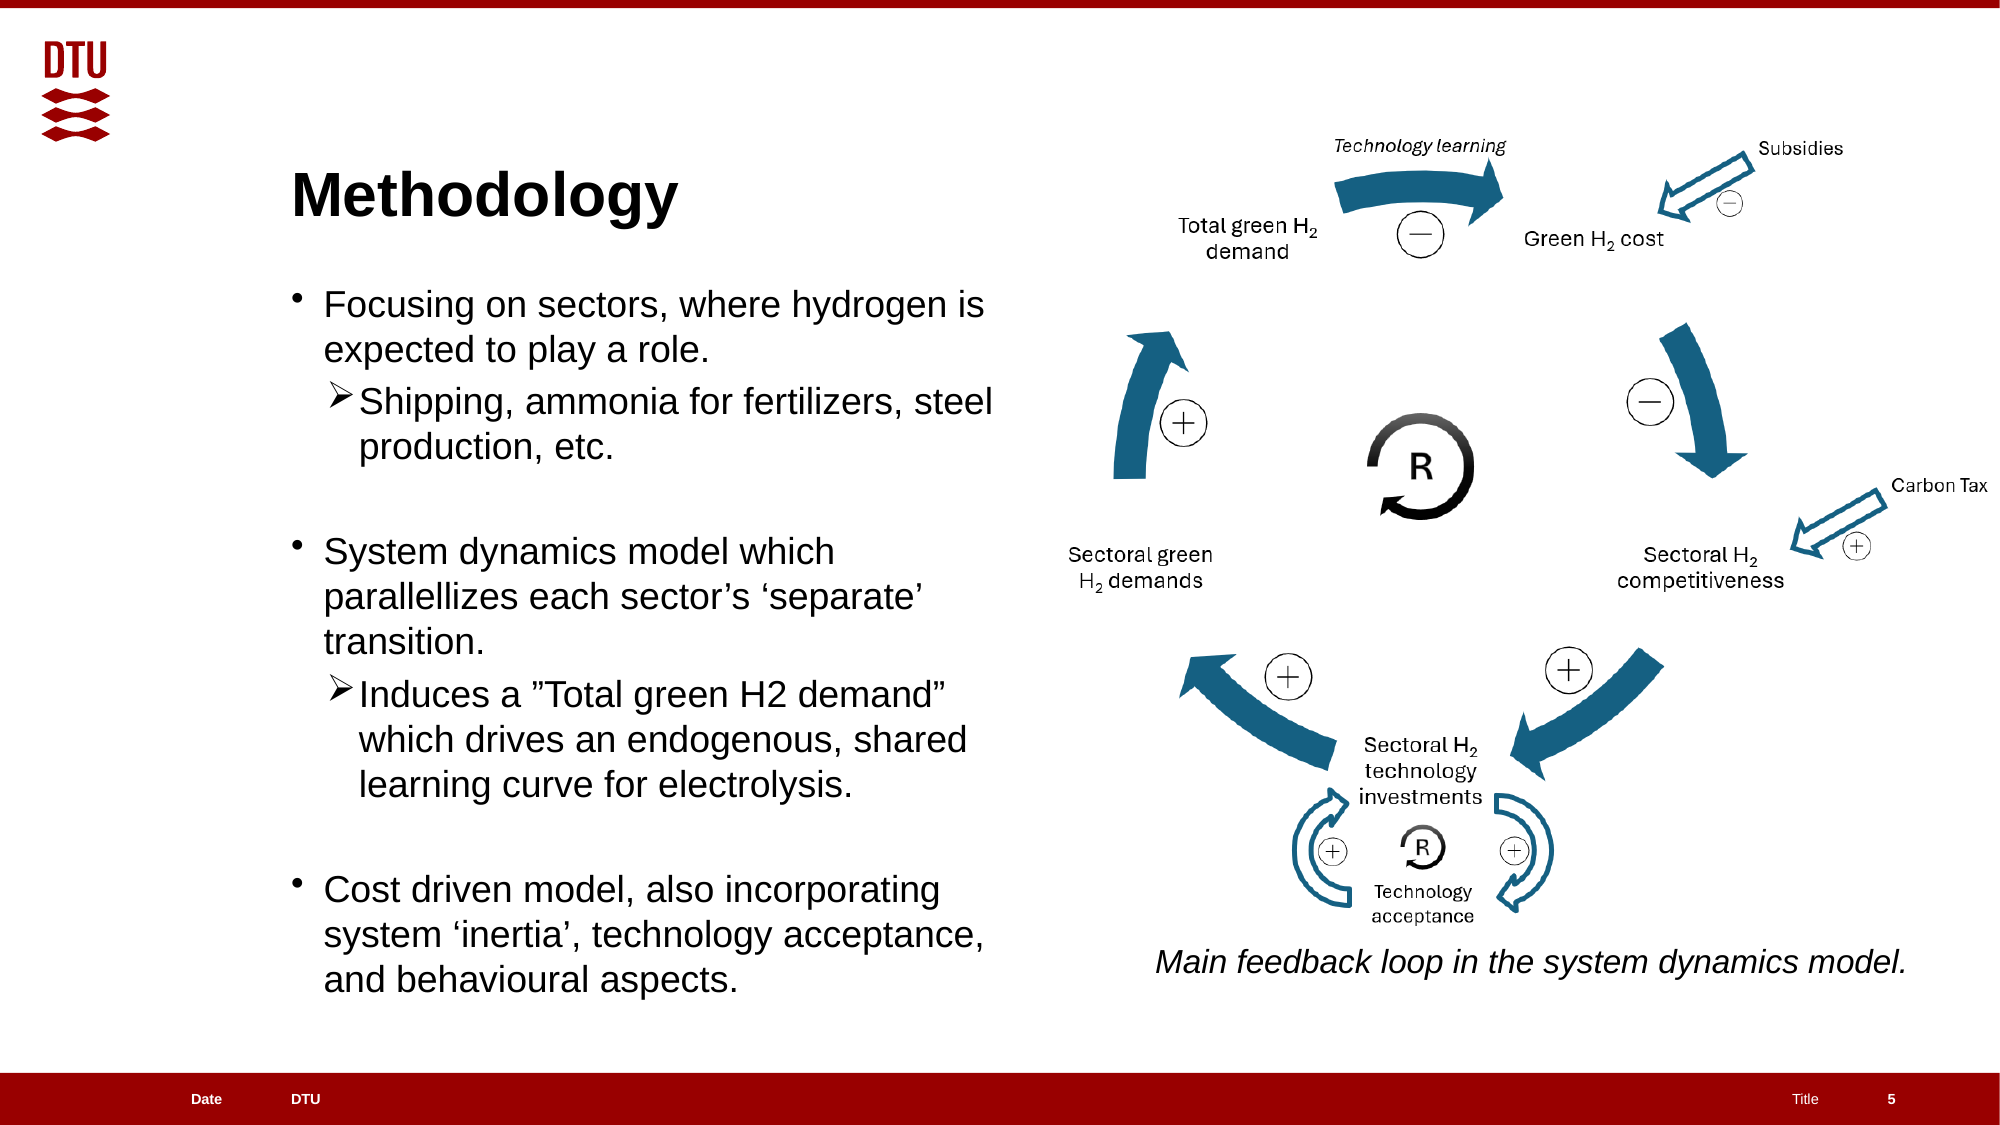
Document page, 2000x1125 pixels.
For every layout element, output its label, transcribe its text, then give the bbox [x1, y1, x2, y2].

title Methodology [291, 69, 1819, 230]
list Focusing on sectors, where hydrogen is expected to play a role. Shipping, ammonia for fertilizers, steel production, etc. System dynamics model which parallellizes each sector’s ‘separate’ transition. Induces a ”Total green H2 demand” which drives an endogenous, shared learning curve for electrolysis. Cost driven model, also incorporating system ‘inertia’, technology acceptance, and behavioural aspects. [291, 279, 1000, 1026]
text_box Main feedback loop in the system dynamics model. [1064, 945, 2000, 981]
slide_number 5 [1887, 1073, 1959, 1125]
picture [1064, 125, 2000, 938]
